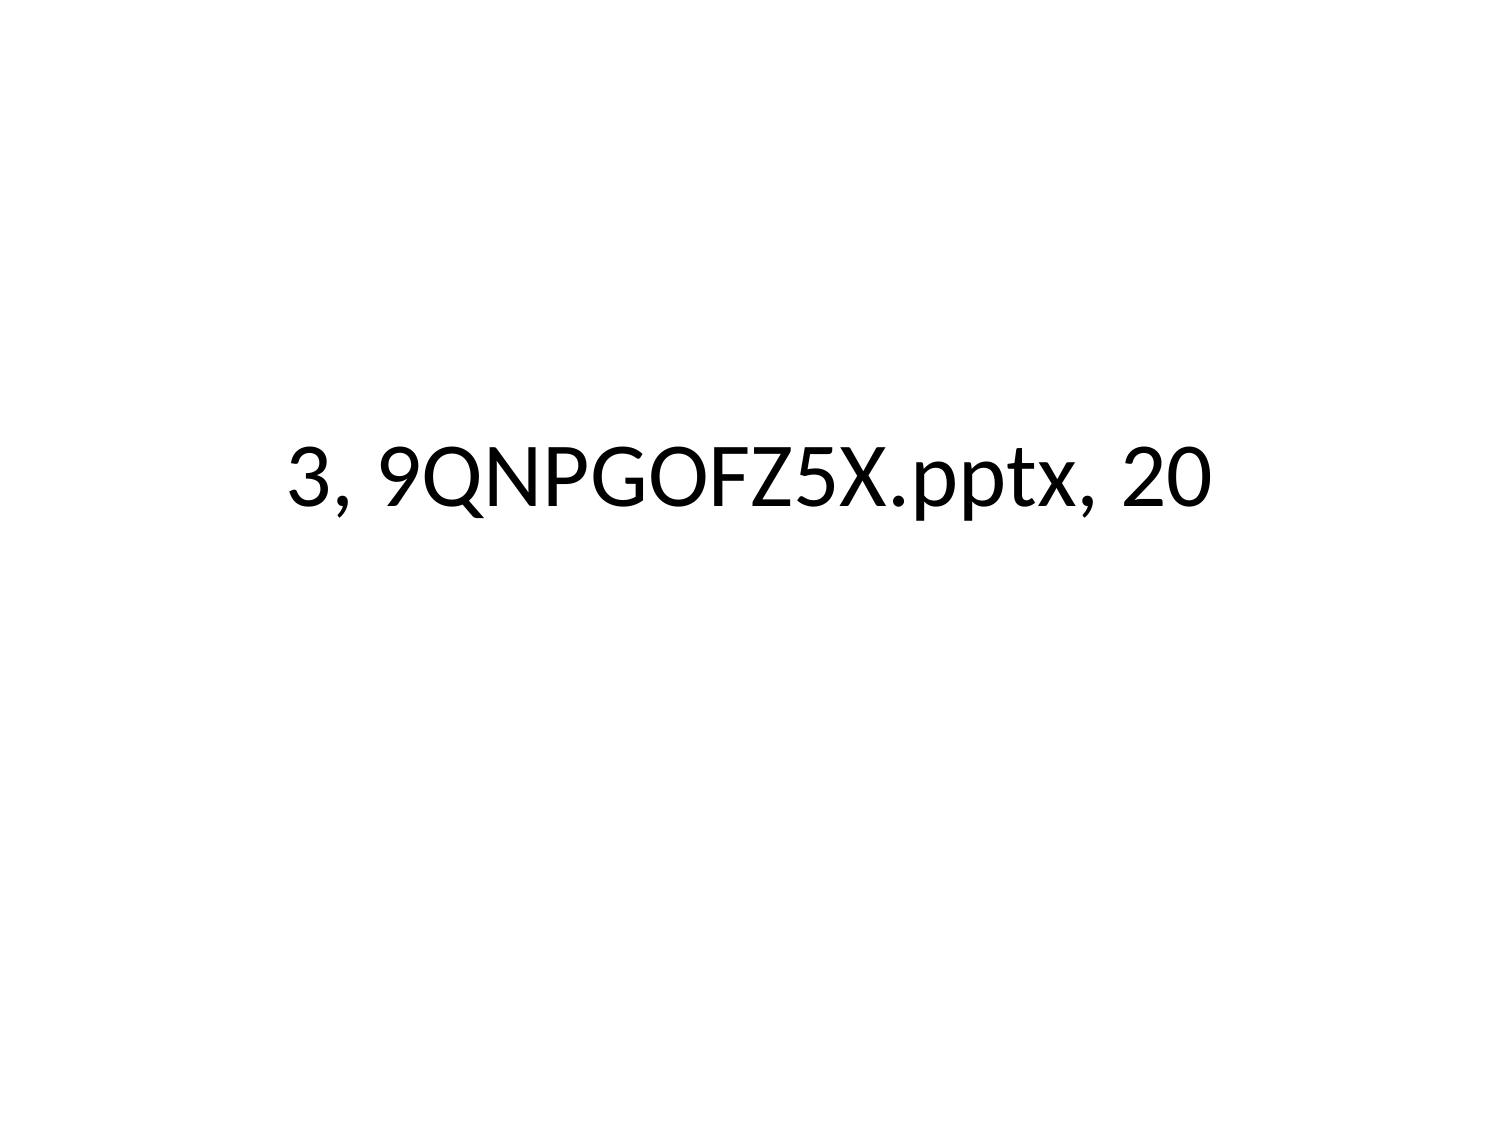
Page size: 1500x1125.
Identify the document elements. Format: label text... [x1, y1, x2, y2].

title 3, 9QNPGOFZ5X.pptx, 20 [112, 349, 1388, 591]
